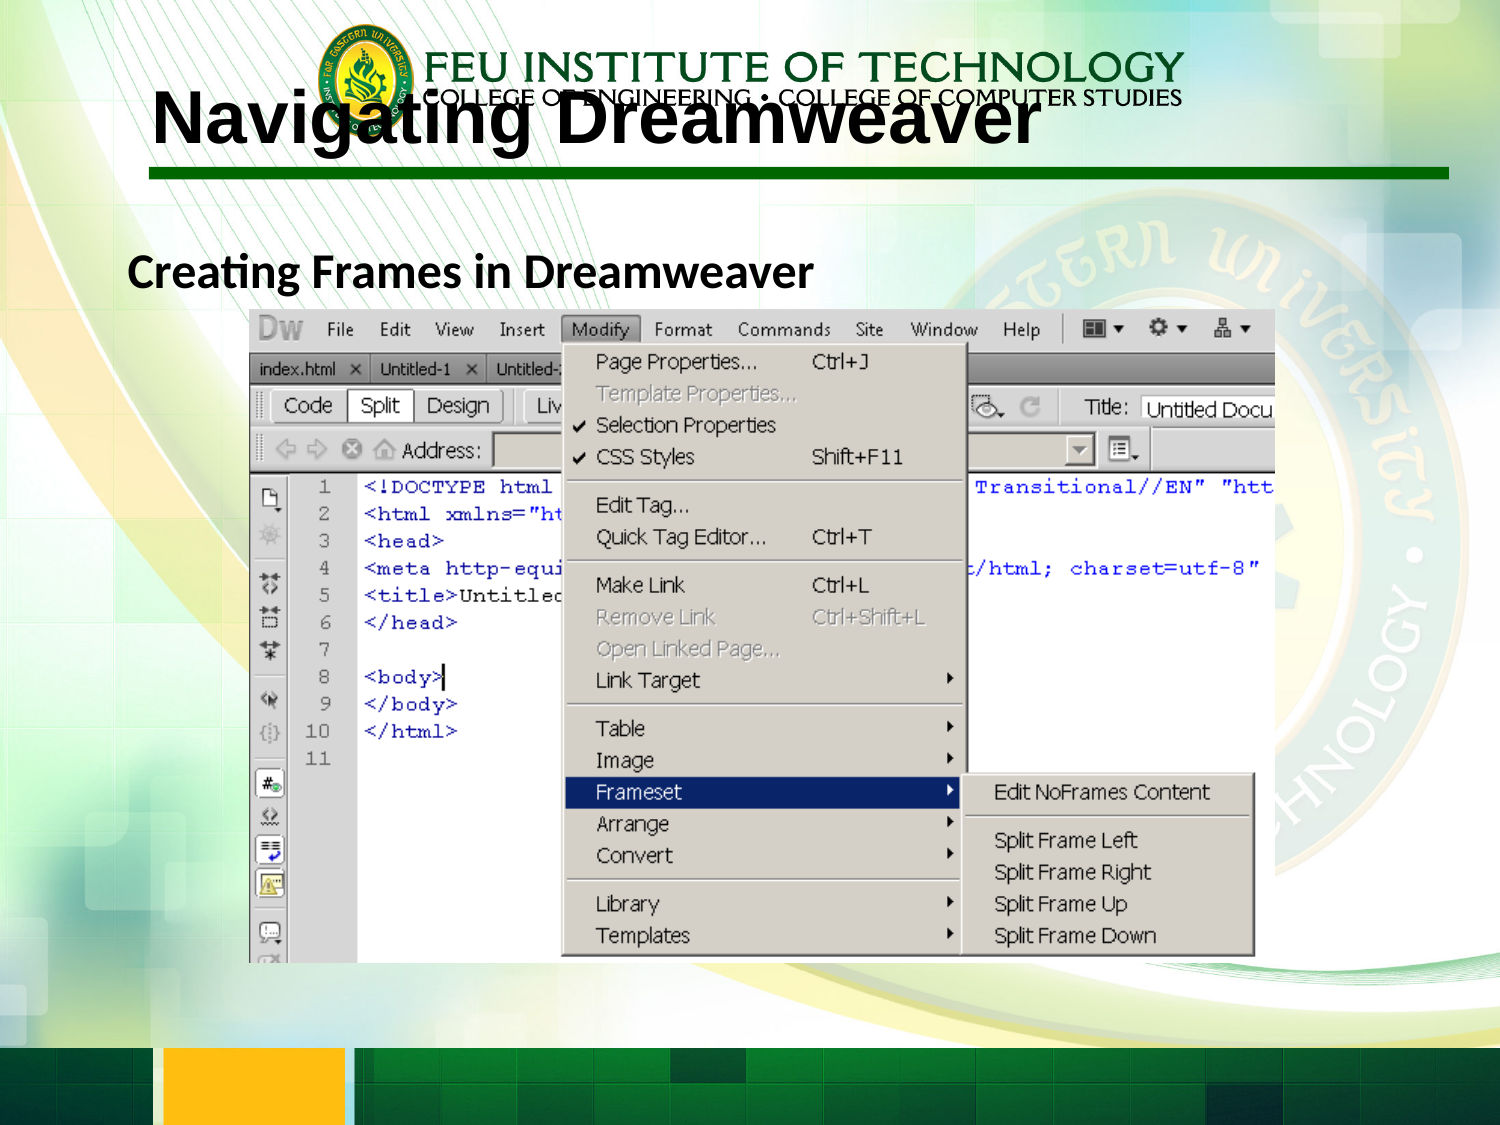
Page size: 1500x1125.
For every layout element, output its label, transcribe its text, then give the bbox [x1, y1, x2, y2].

text_box [147, 165, 1451, 181]
text_box Navigating Dreamweaver [136, 60, 1487, 166]
picture [0, 0, 1500, 1125]
text_box Creating Frames in Dreamweaver [112, 231, 1500, 307]
